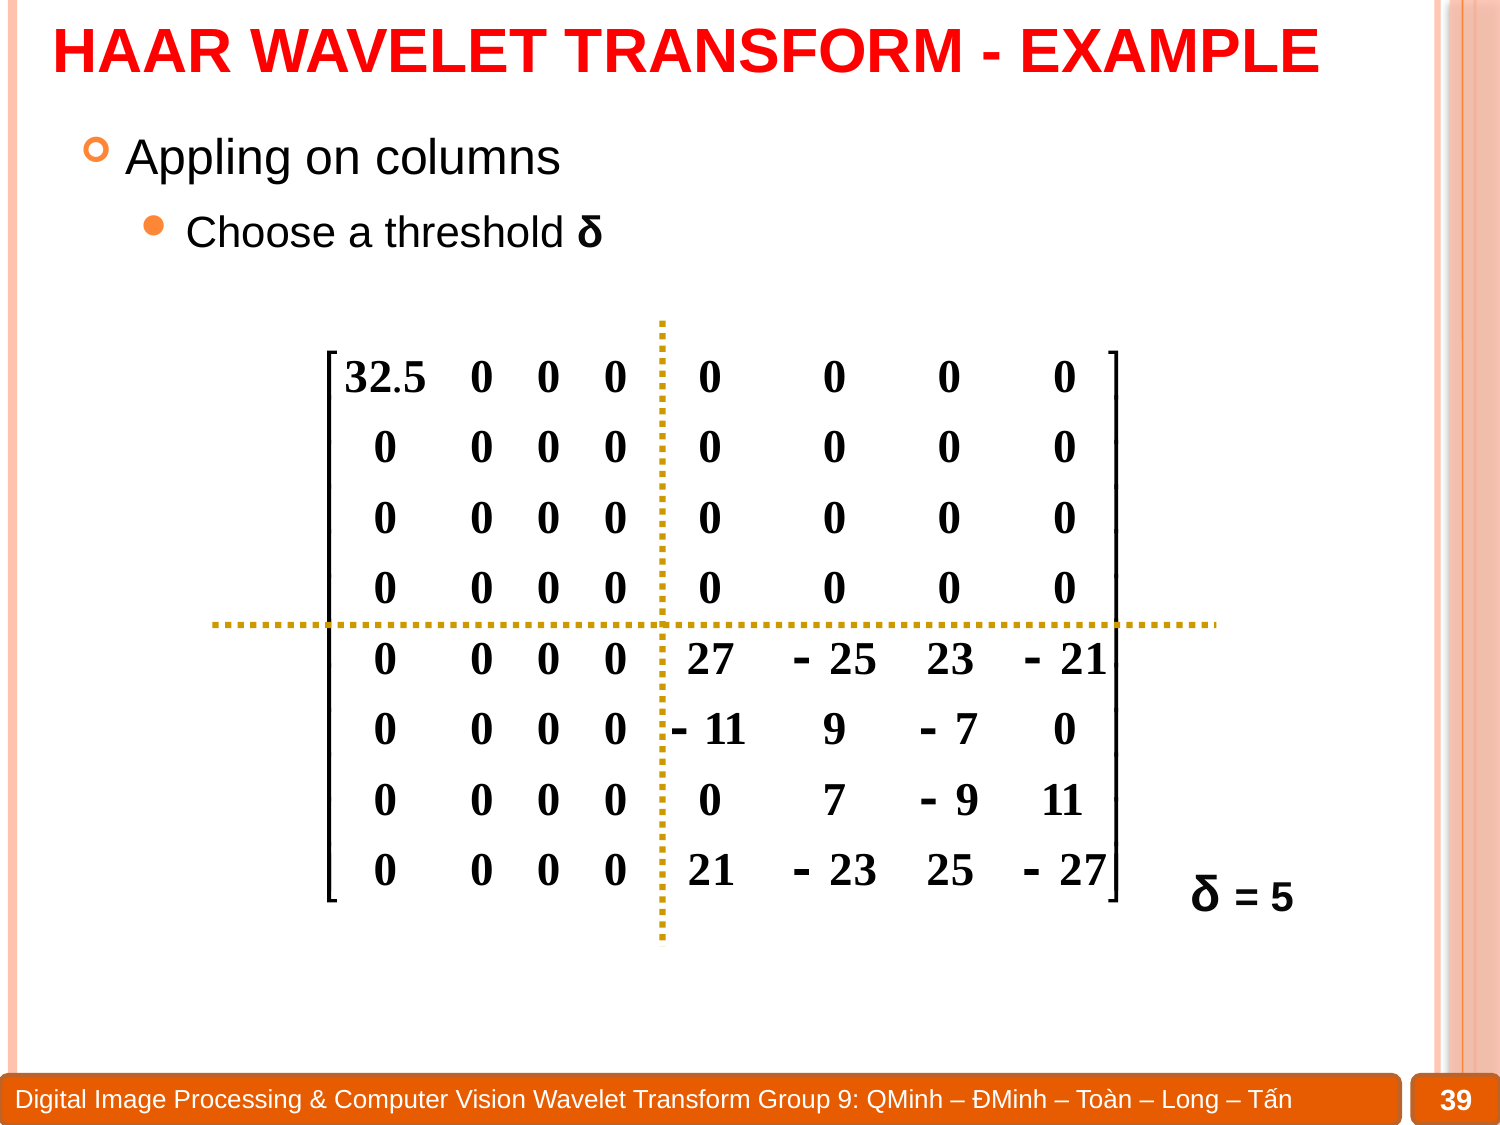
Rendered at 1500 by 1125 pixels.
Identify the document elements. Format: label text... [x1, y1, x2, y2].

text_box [211, 320, 1217, 948]
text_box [156, 313, 1174, 965]
list Appling on columns Choose a threshold δ [65, 105, 1391, 1018]
text_box δ = 5 [1223, 853, 1309, 929]
slide_number 39 [1412, 1074, 1500, 1123]
title Haar Wavelet Transform - Example [37, 12, 1425, 93]
